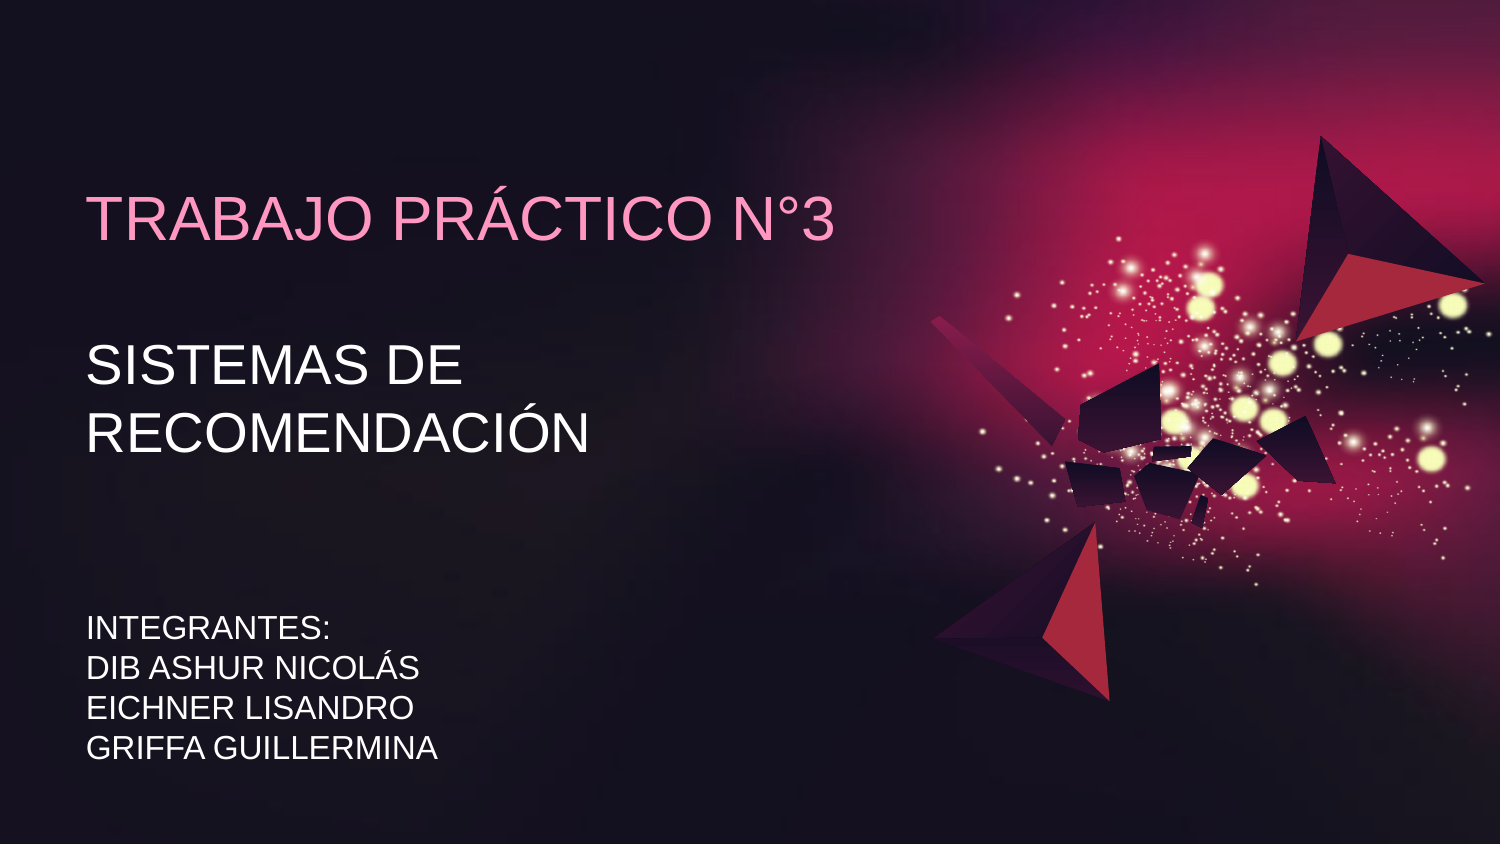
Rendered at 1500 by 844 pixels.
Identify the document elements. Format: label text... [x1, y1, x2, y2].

subtitle INTEGRANTES: DIB ASHUR NICOLÁS EICHNER LISANDRO GRIFFA GUILLERMINA [70, 591, 885, 791]
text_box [940, 553, 1137, 725]
title TRABAJO PRÁCTICO N°3 SISTEMAS DE RECOMENDACIÓN [70, 114, 885, 479]
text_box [930, 315, 1336, 528]
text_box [1238, 155, 1455, 345]
picture [0, 0, 1500, 844]
